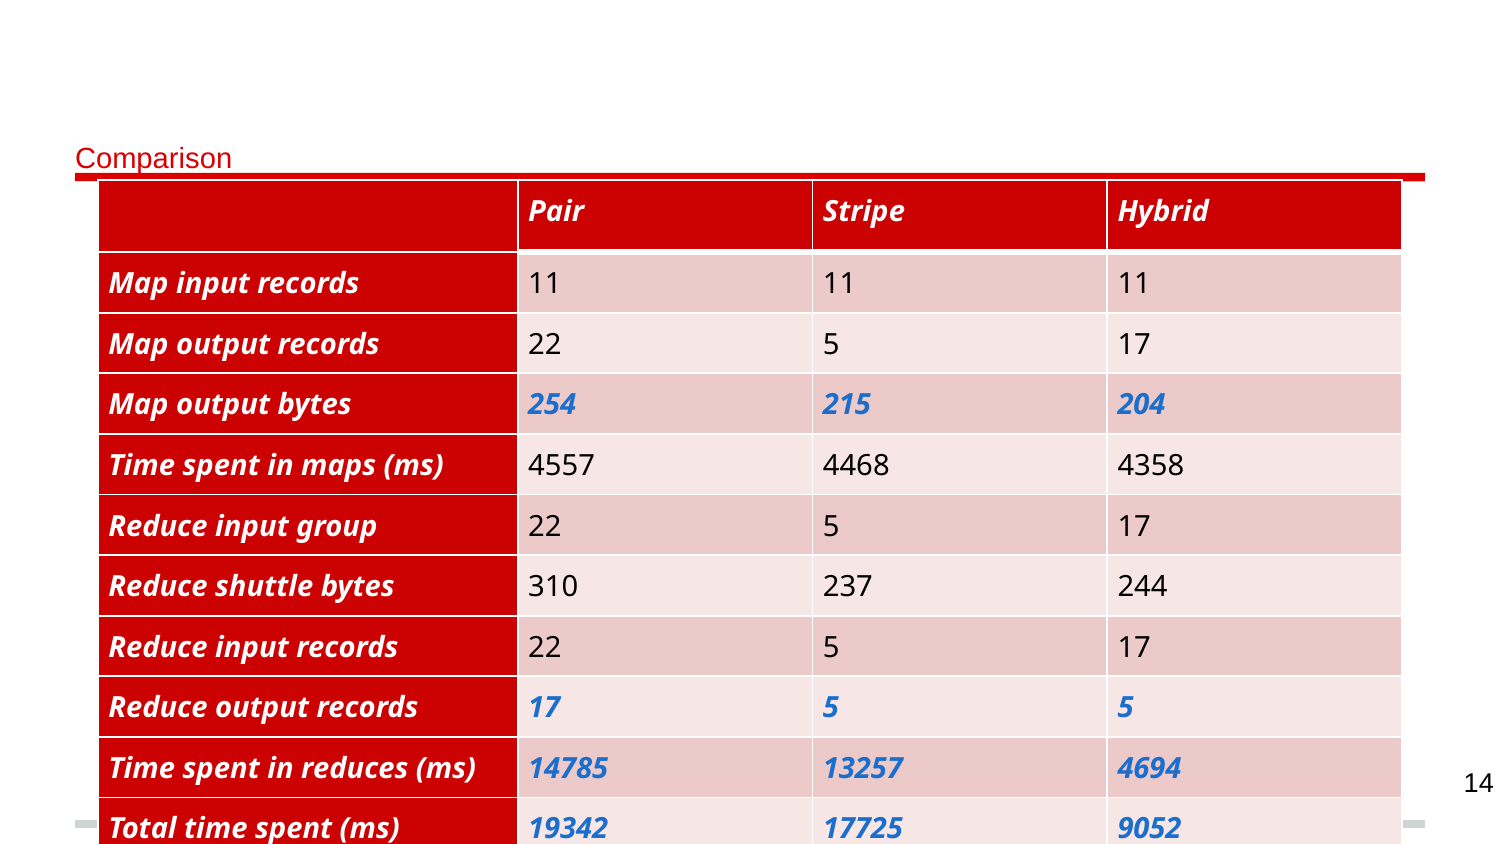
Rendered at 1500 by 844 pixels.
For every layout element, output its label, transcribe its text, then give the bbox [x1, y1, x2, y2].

table_cell 5 [813, 617, 1106, 675]
table_cell Reduce output records [99, 677, 517, 736]
table_cell 237 [813, 556, 1106, 615]
table_cell 11 [519, 255, 812, 312]
table_cell 204 [1108, 374, 1401, 433]
table_cell 22 [519, 617, 812, 675]
table_cell 215 [813, 374, 1106, 433]
table_cell 17 [519, 677, 812, 736]
table_cell 310 [519, 556, 812, 615]
table_cell 17725 [813, 798, 1106, 844]
table_header Hybrid [1108, 181, 1401, 249]
table_cell 244 [1108, 556, 1401, 615]
table_cell 17 [1108, 314, 1401, 372]
table_cell 22 [519, 314, 812, 372]
table_cell 11 [1108, 255, 1401, 312]
table_cell Reduce input group [99, 495, 517, 554]
table_cell 22 [519, 495, 812, 554]
table_cell 11 [813, 255, 1106, 312]
table_cell 5 [813, 314, 1106, 372]
table_cell 4557 [519, 435, 812, 494]
table_cell Map output bytes [99, 374, 517, 433]
table_cell Map input records [99, 253, 517, 312]
table_cell 17 [1108, 495, 1401, 554]
table_cell 13257 [813, 738, 1106, 797]
table_cell 17 [1108, 617, 1401, 675]
slide_number 14 [1403, 750, 1495, 812]
table_cell Time spent in reduces (ms) [99, 738, 517, 797]
table_cell Total time spent (ms) [99, 798, 517, 844]
table_cell Reduce shuttle bytes [99, 556, 517, 615]
table_cell 14785 [519, 738, 812, 797]
table_cell 19342 [519, 798, 812, 844]
table_cell 4694 [1108, 738, 1401, 797]
table_cell 254 [519, 374, 812, 433]
table_cell Reduce input records [99, 617, 517, 675]
table_cell 5 [813, 495, 1106, 554]
table_cell 9052 [1108, 798, 1401, 844]
table_header Stripe [813, 181, 1106, 249]
title Comparison [74, 0, 1426, 175]
table_cell 5 [1108, 677, 1401, 736]
table_cell 4468 [813, 435, 1106, 494]
table_cell 5 [813, 677, 1106, 736]
table_cell 4358 [1108, 435, 1401, 494]
table_header Pair [519, 181, 812, 249]
table_header [99, 181, 517, 251]
table_cell Map output records [99, 314, 517, 372]
table_cell Time spent in maps (ms) [99, 435, 517, 494]
